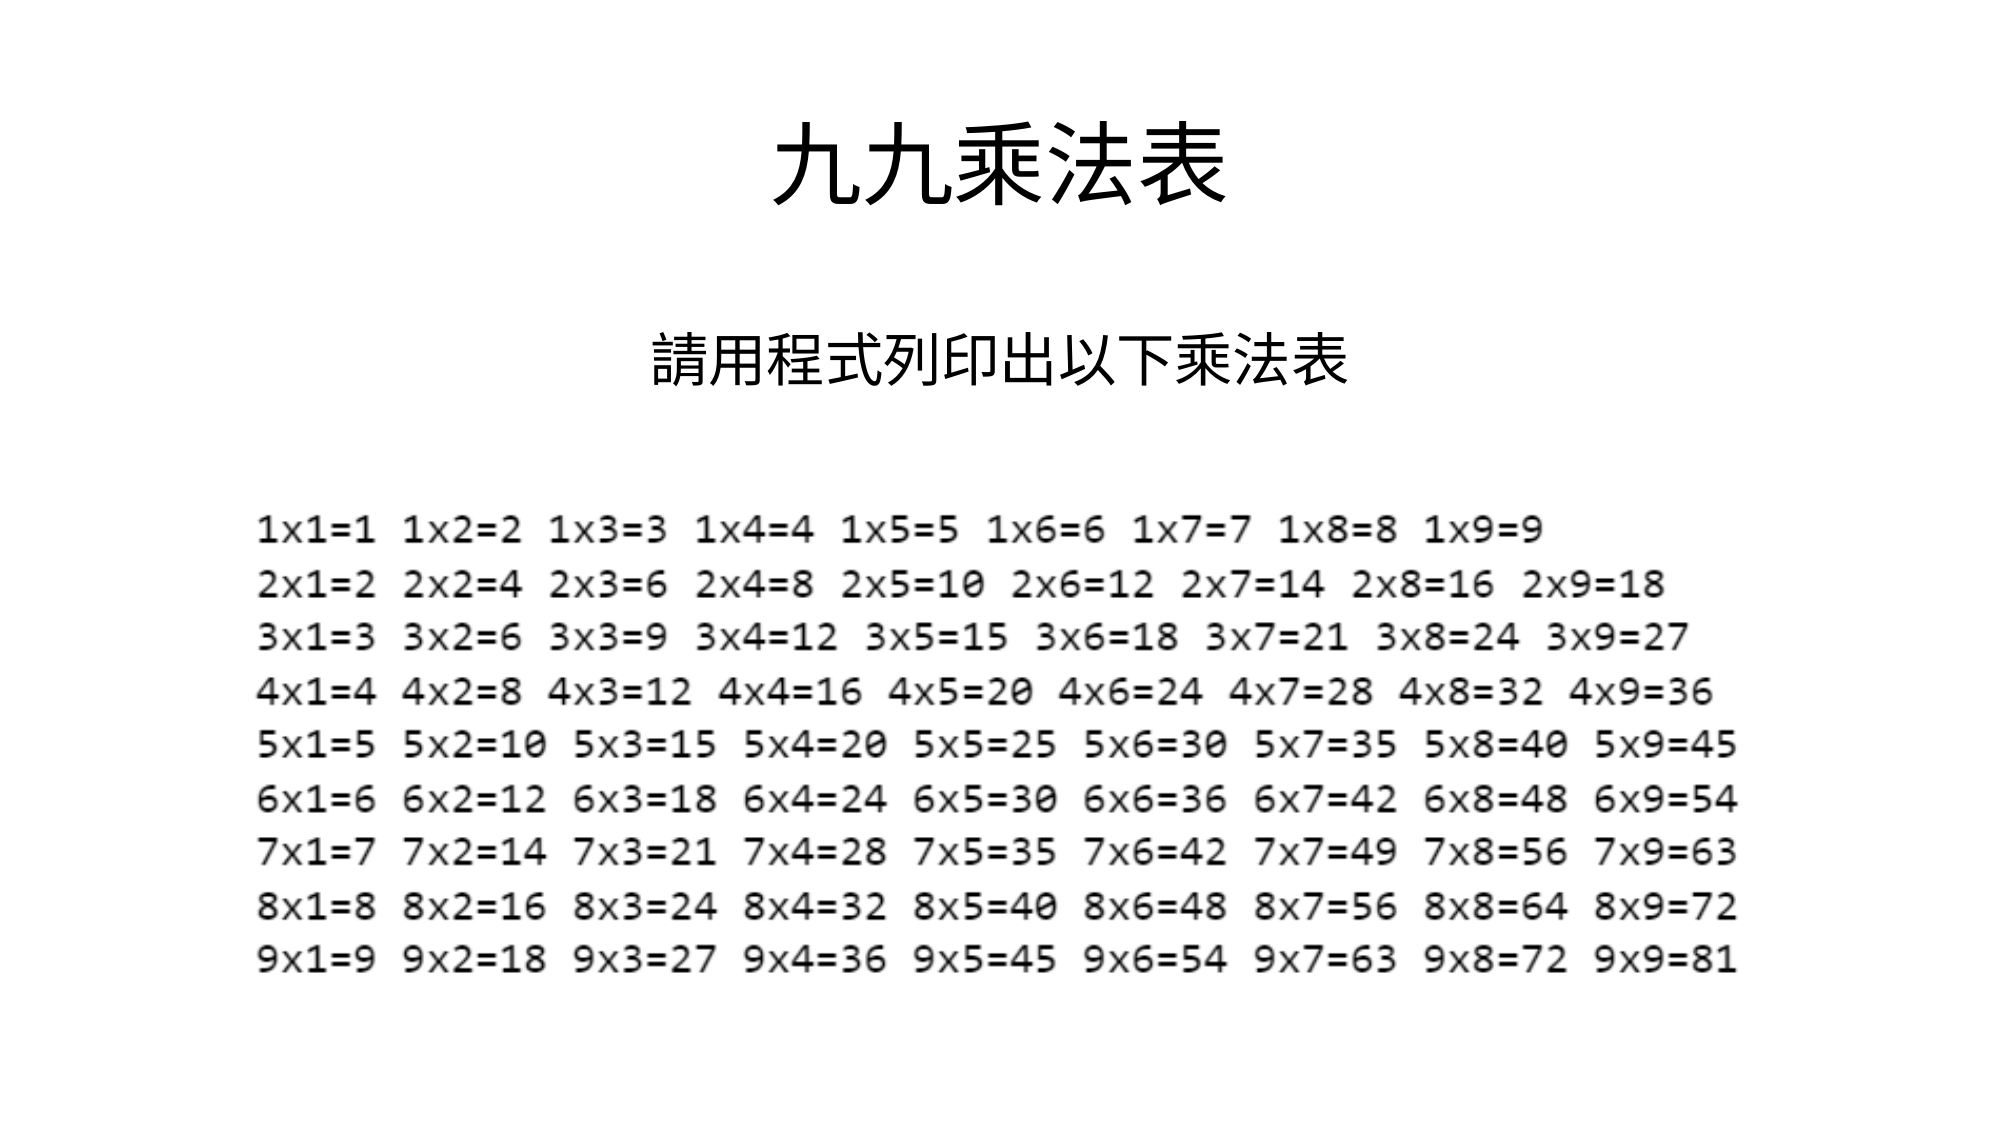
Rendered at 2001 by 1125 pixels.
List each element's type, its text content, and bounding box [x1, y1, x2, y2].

picture [224, 499, 1776, 994]
text_box 請用程式列印出以下乘法表 [610, 315, 1390, 401]
title 九九乘法表 [137, 59, 1863, 278]
